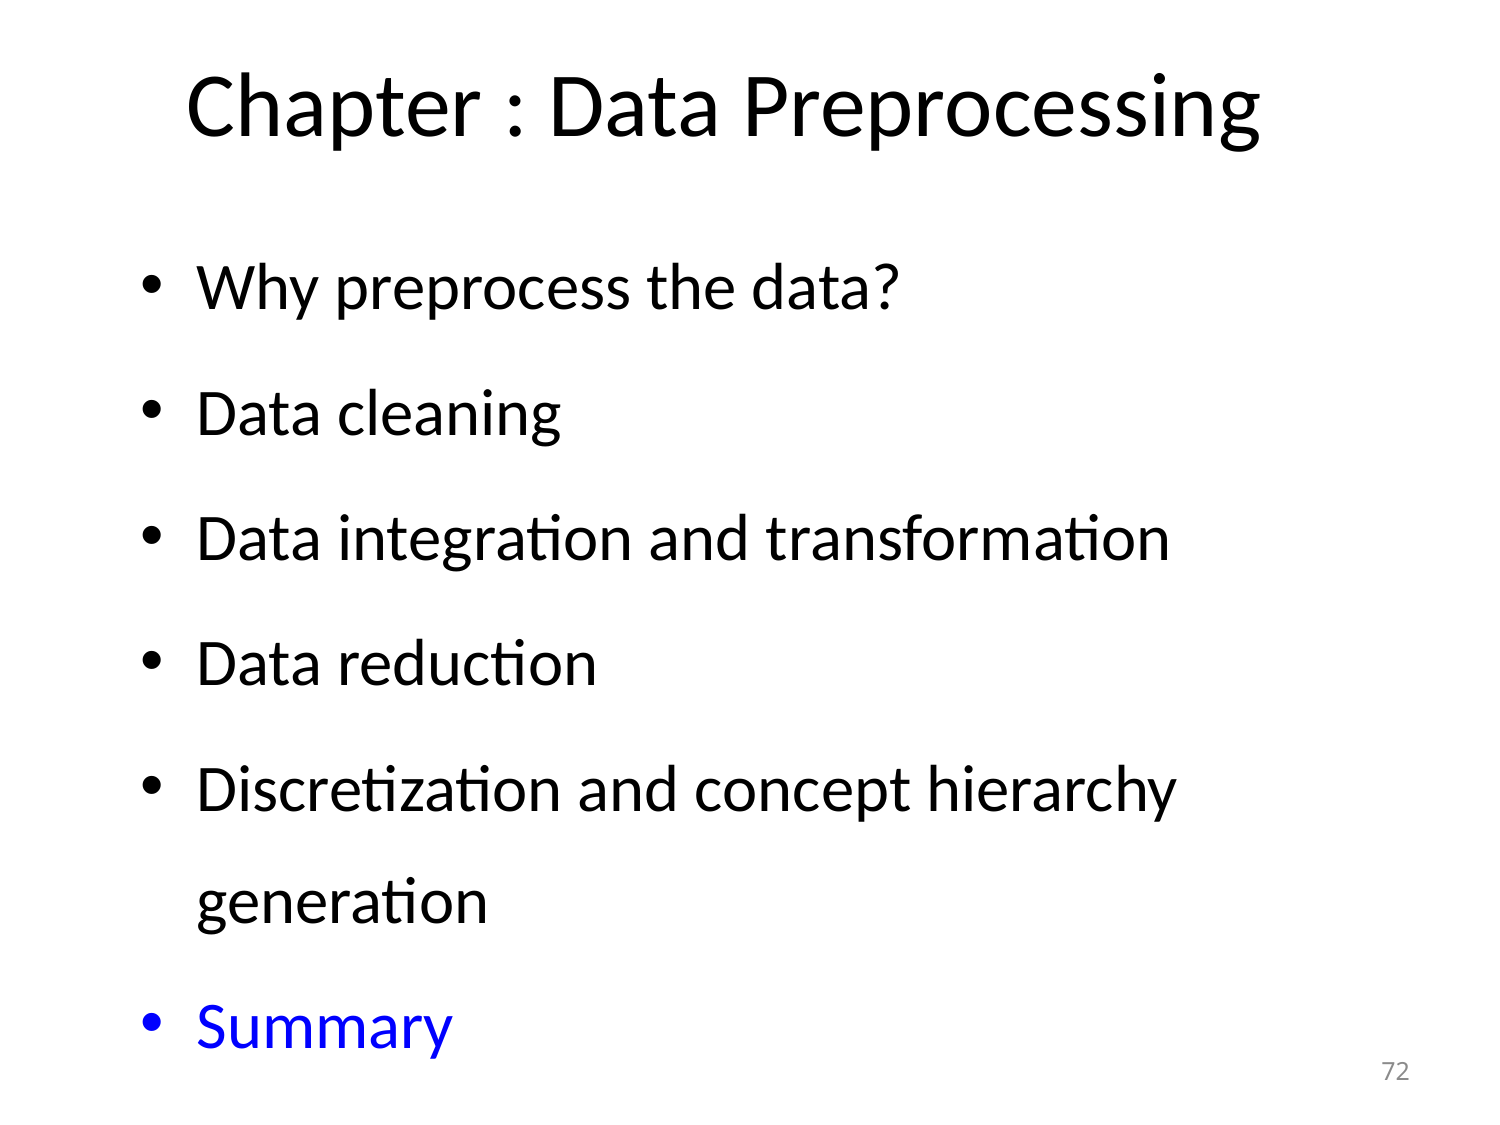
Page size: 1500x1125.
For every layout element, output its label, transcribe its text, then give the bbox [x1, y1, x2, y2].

list Why preprocess the data? Data cleaning Data integration and transformation Data reduction Discretization and concept hierarchy generation Summary [125, 203, 1425, 1075]
title Chapter : Data Preprocessing [99, 24, 1350, 175]
slide_number 72 [1074, 1042, 1425, 1103]
